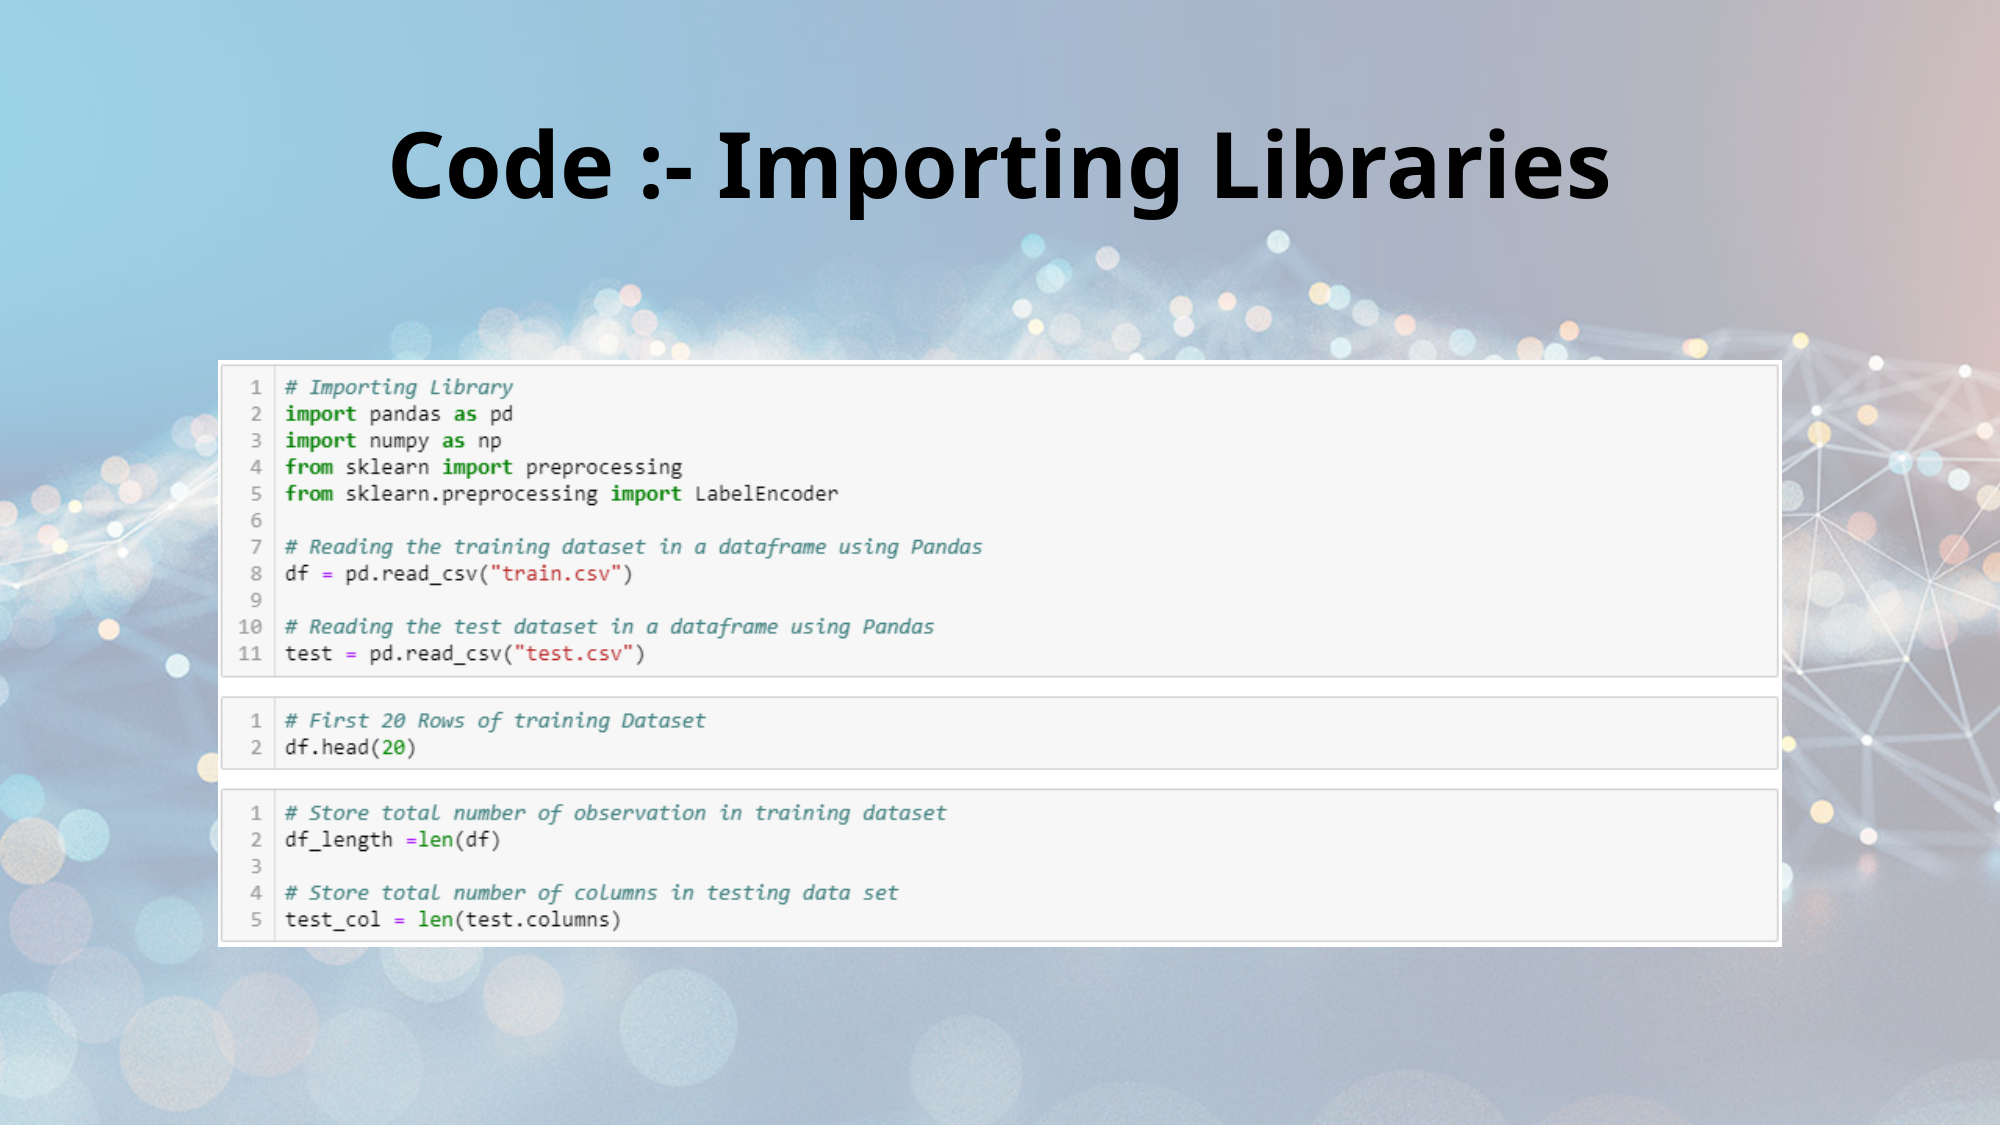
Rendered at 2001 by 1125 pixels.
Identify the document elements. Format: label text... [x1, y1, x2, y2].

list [218, 360, 1782, 947]
title Code :- Importing Libraries [137, 59, 1863, 278]
